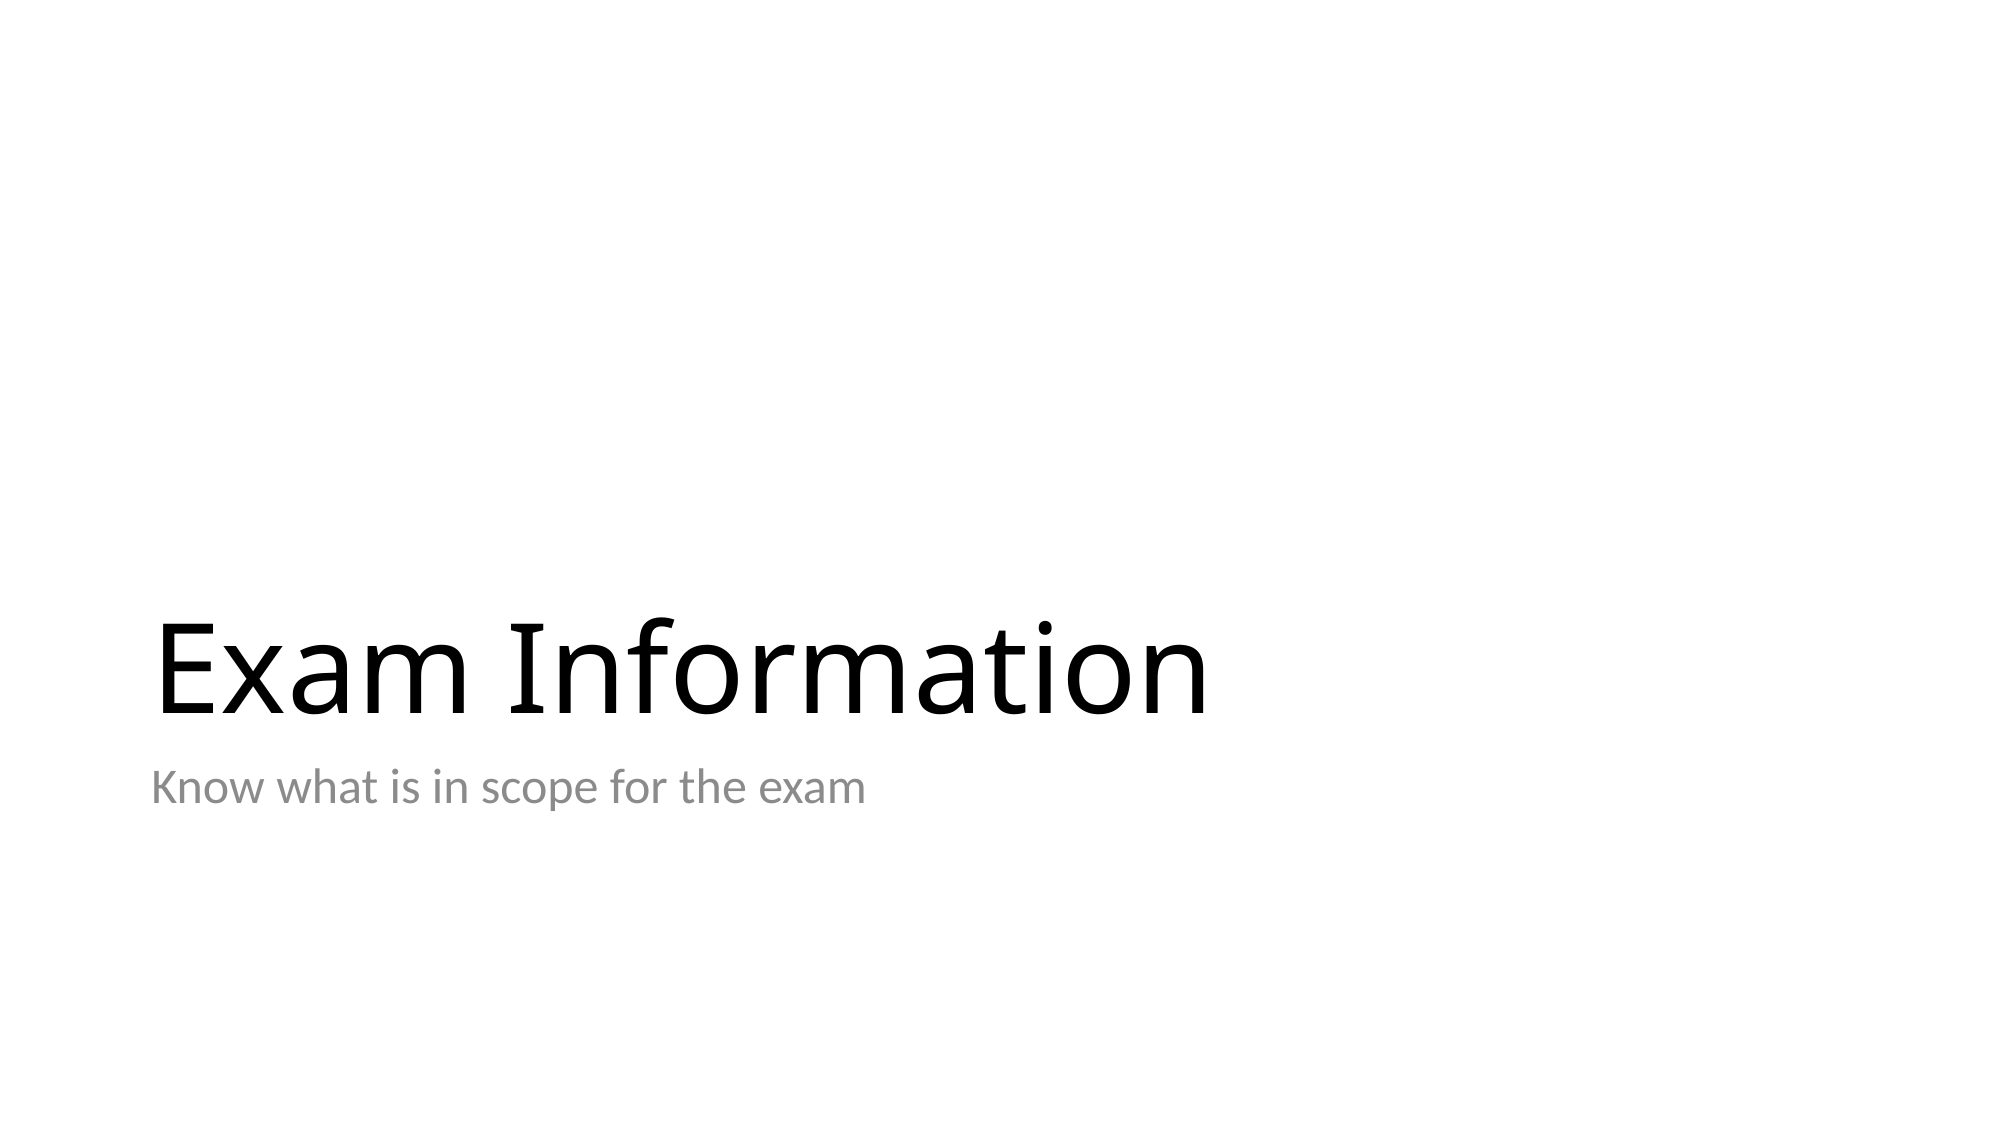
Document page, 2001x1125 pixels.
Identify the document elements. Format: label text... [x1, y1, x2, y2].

title Exam Information [136, 280, 1862, 749]
list Know what is in scope for the exam [136, 752, 1862, 999]
